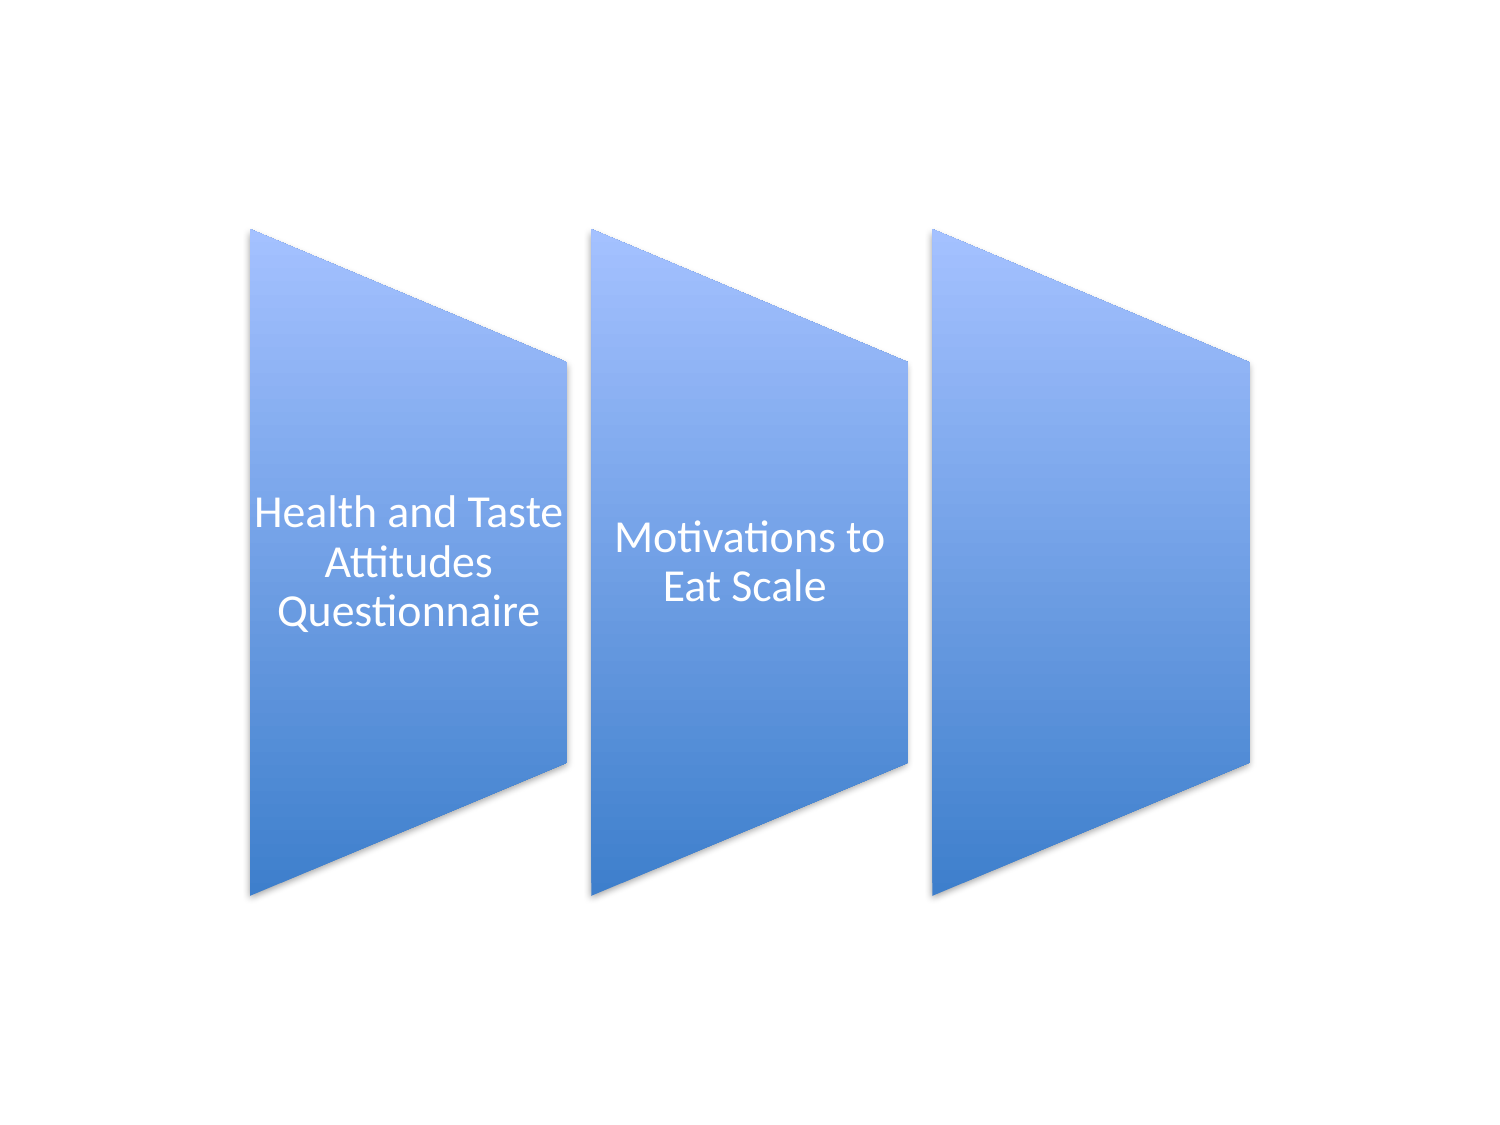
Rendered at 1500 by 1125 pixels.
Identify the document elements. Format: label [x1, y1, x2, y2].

text_box [249, 228, 1251, 897]
